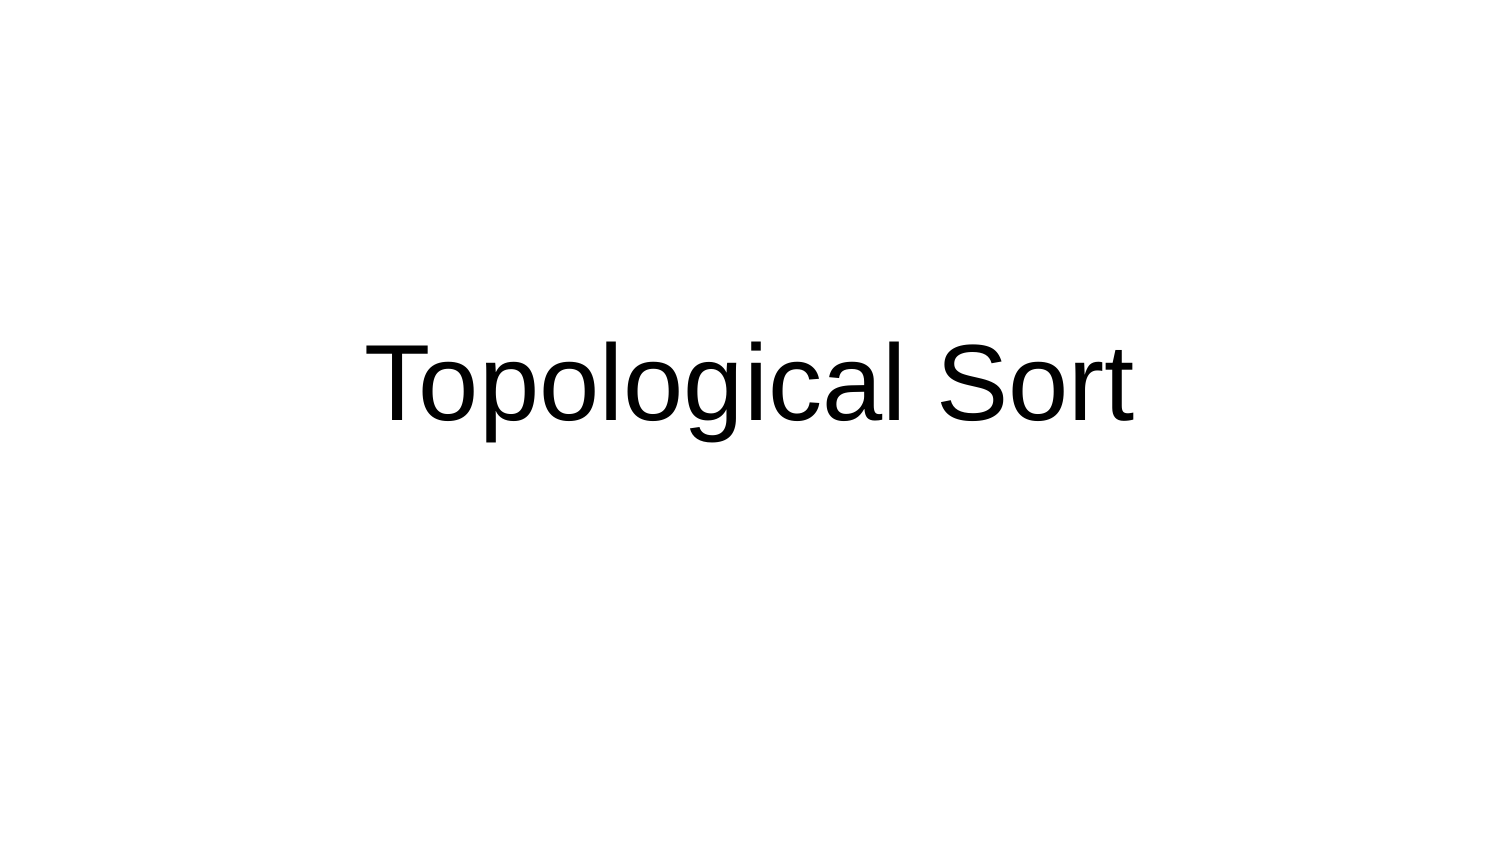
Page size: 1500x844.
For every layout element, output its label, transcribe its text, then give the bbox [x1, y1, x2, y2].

title Topological Sort [51, 122, 1449, 459]
